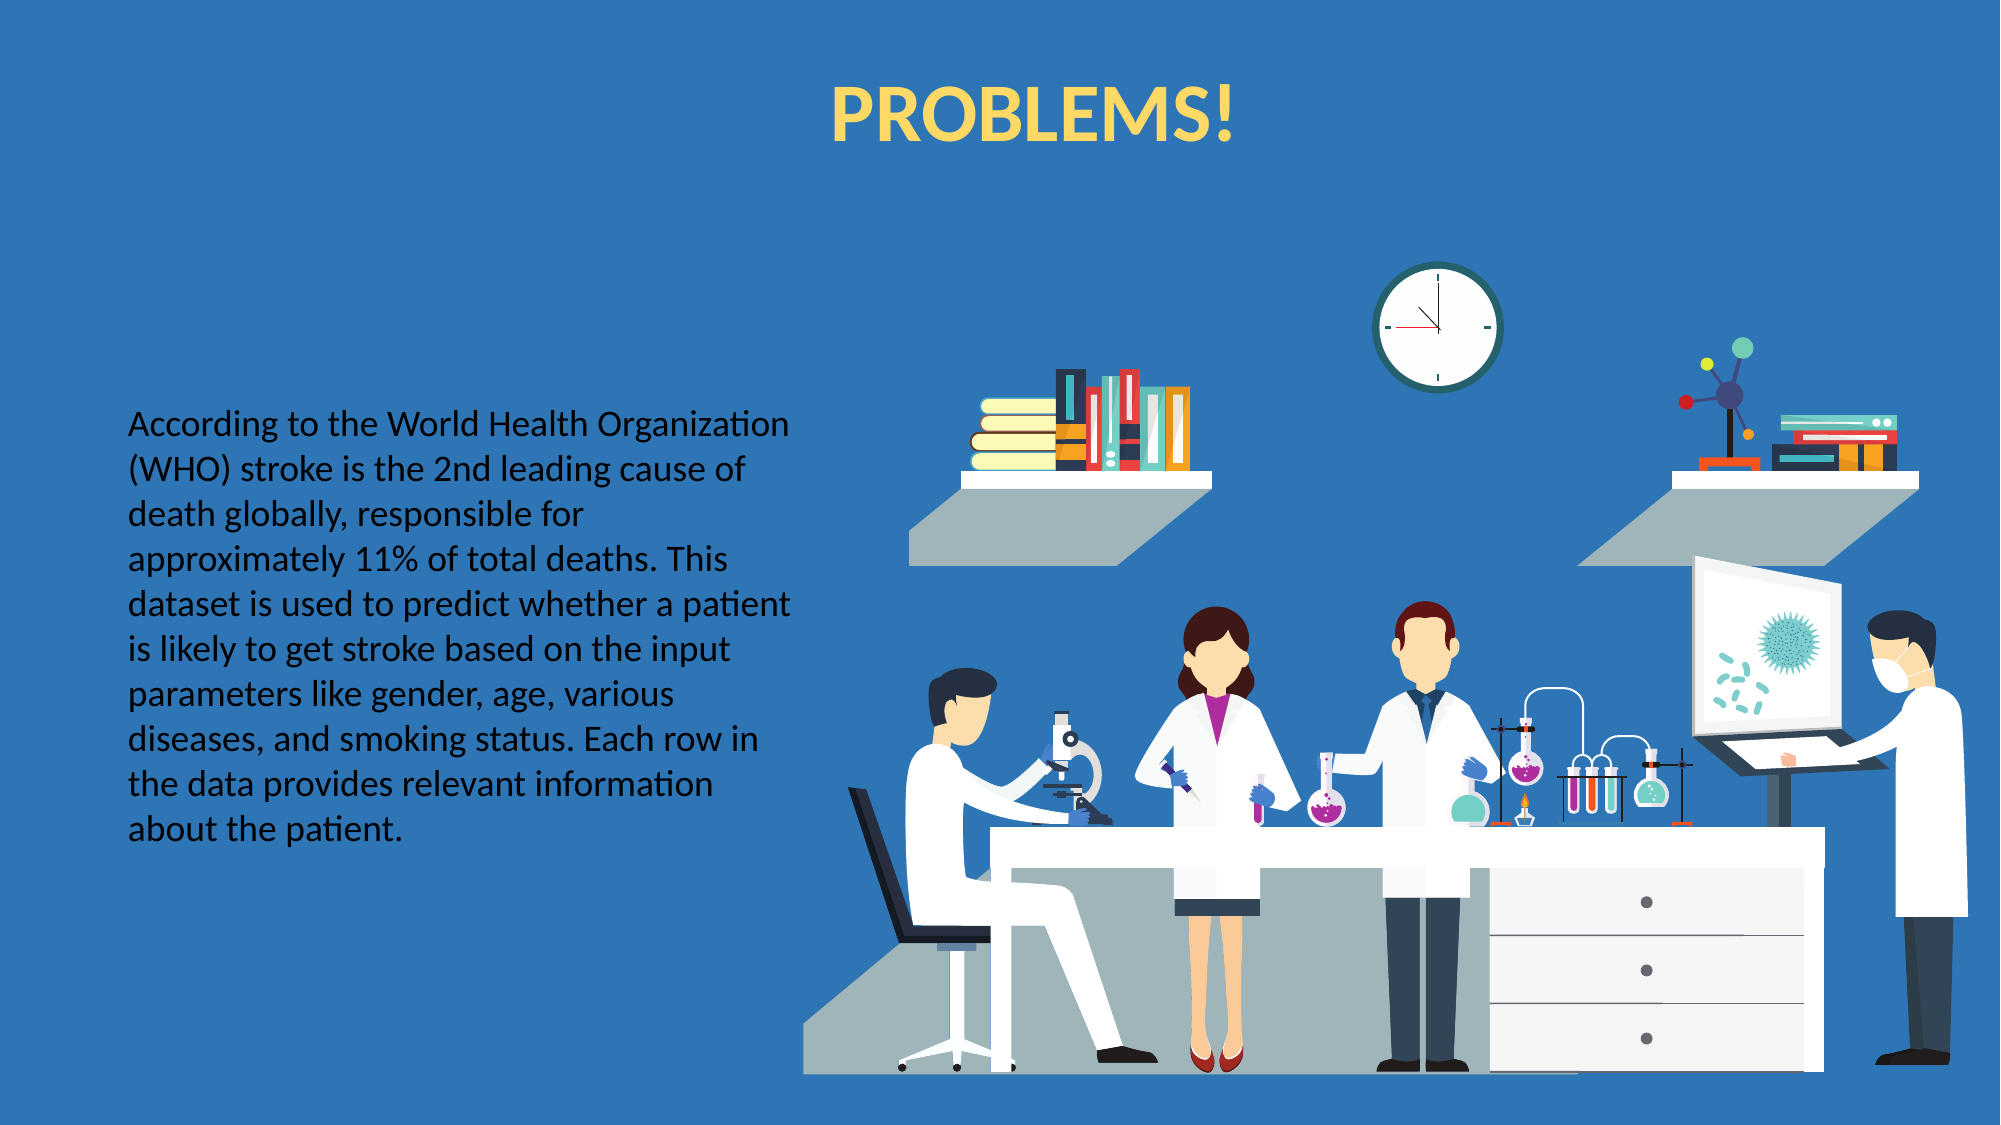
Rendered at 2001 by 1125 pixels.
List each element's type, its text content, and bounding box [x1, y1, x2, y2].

text_box [404, 589, 746, 666]
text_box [803, 260, 1970, 1075]
text_box According to the World Health Organization (WHO) stroke is the 2nd leading cause of death globally, responsible for approximately 11% of total deaths. This dataset is used to predict whether a patient is likely to get stroke based on the input parameters like gender, age, various diseases, and smoking status. Each row in the data provides relevant information about the patient. [113, 391, 803, 857]
text_box PROBLEMS! [816, 50, 1261, 211]
